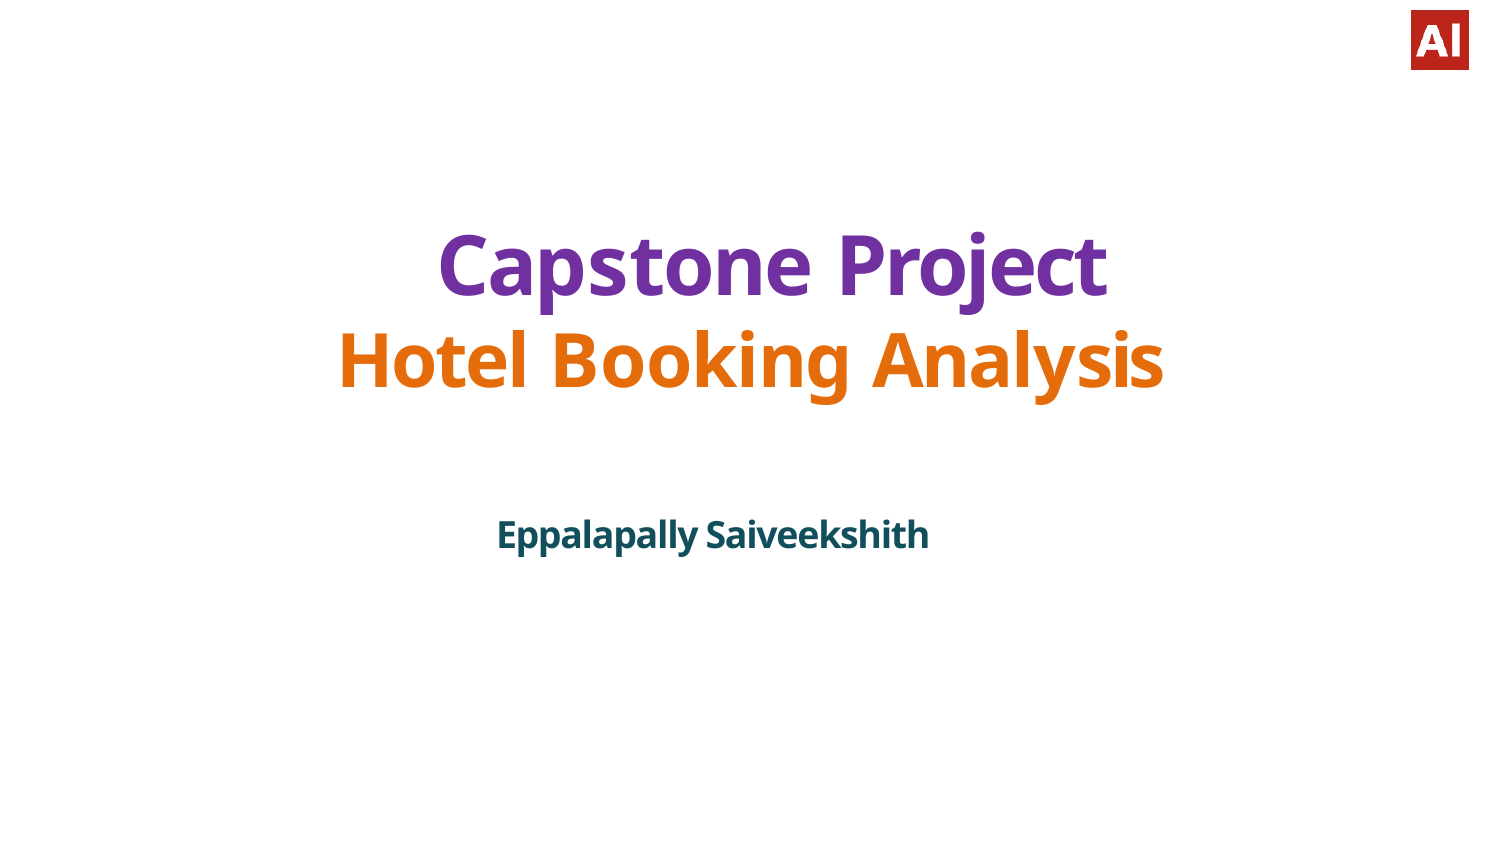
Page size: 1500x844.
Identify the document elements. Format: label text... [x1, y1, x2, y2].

text_box Eppalapally Saiveekshith [450, 509, 1075, 557]
picture [1411, 10, 1469, 70]
title Capstone Project Hotel Booking Analysis [227, 209, 1273, 403]
